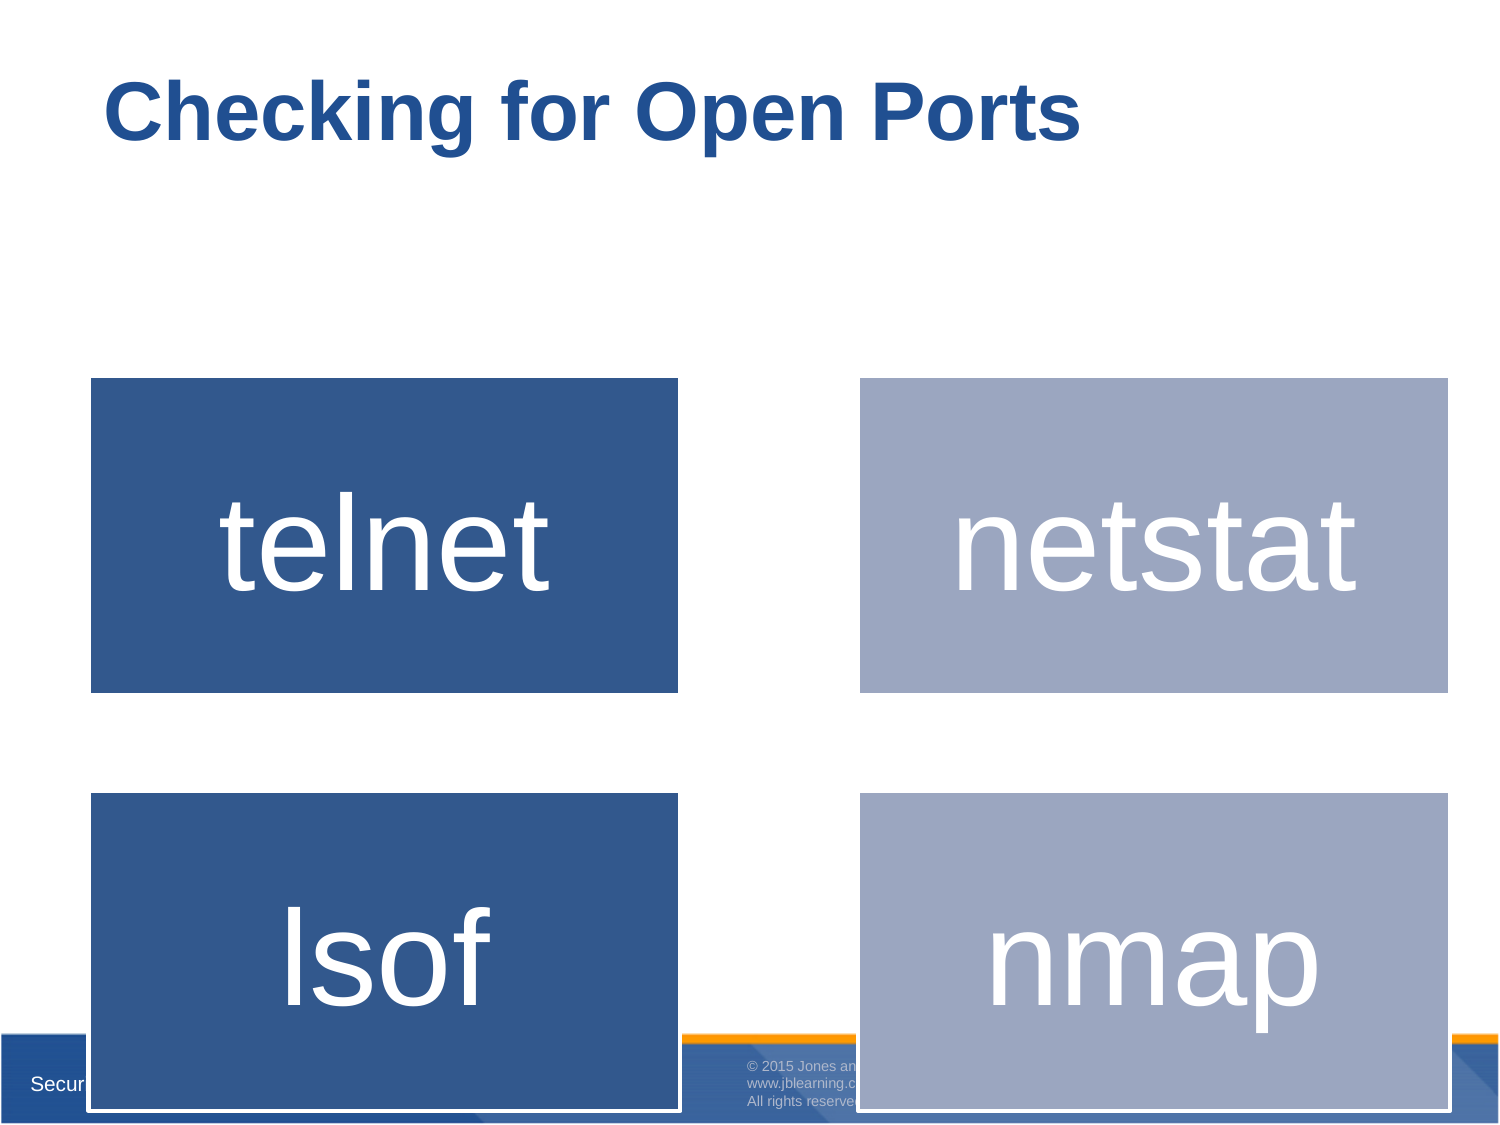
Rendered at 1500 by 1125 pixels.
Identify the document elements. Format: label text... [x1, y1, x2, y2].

picture [0, 1032, 1500, 1125]
title Checking for Open Ports [88, 49, 1451, 129]
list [88, 375, 1451, 831]
